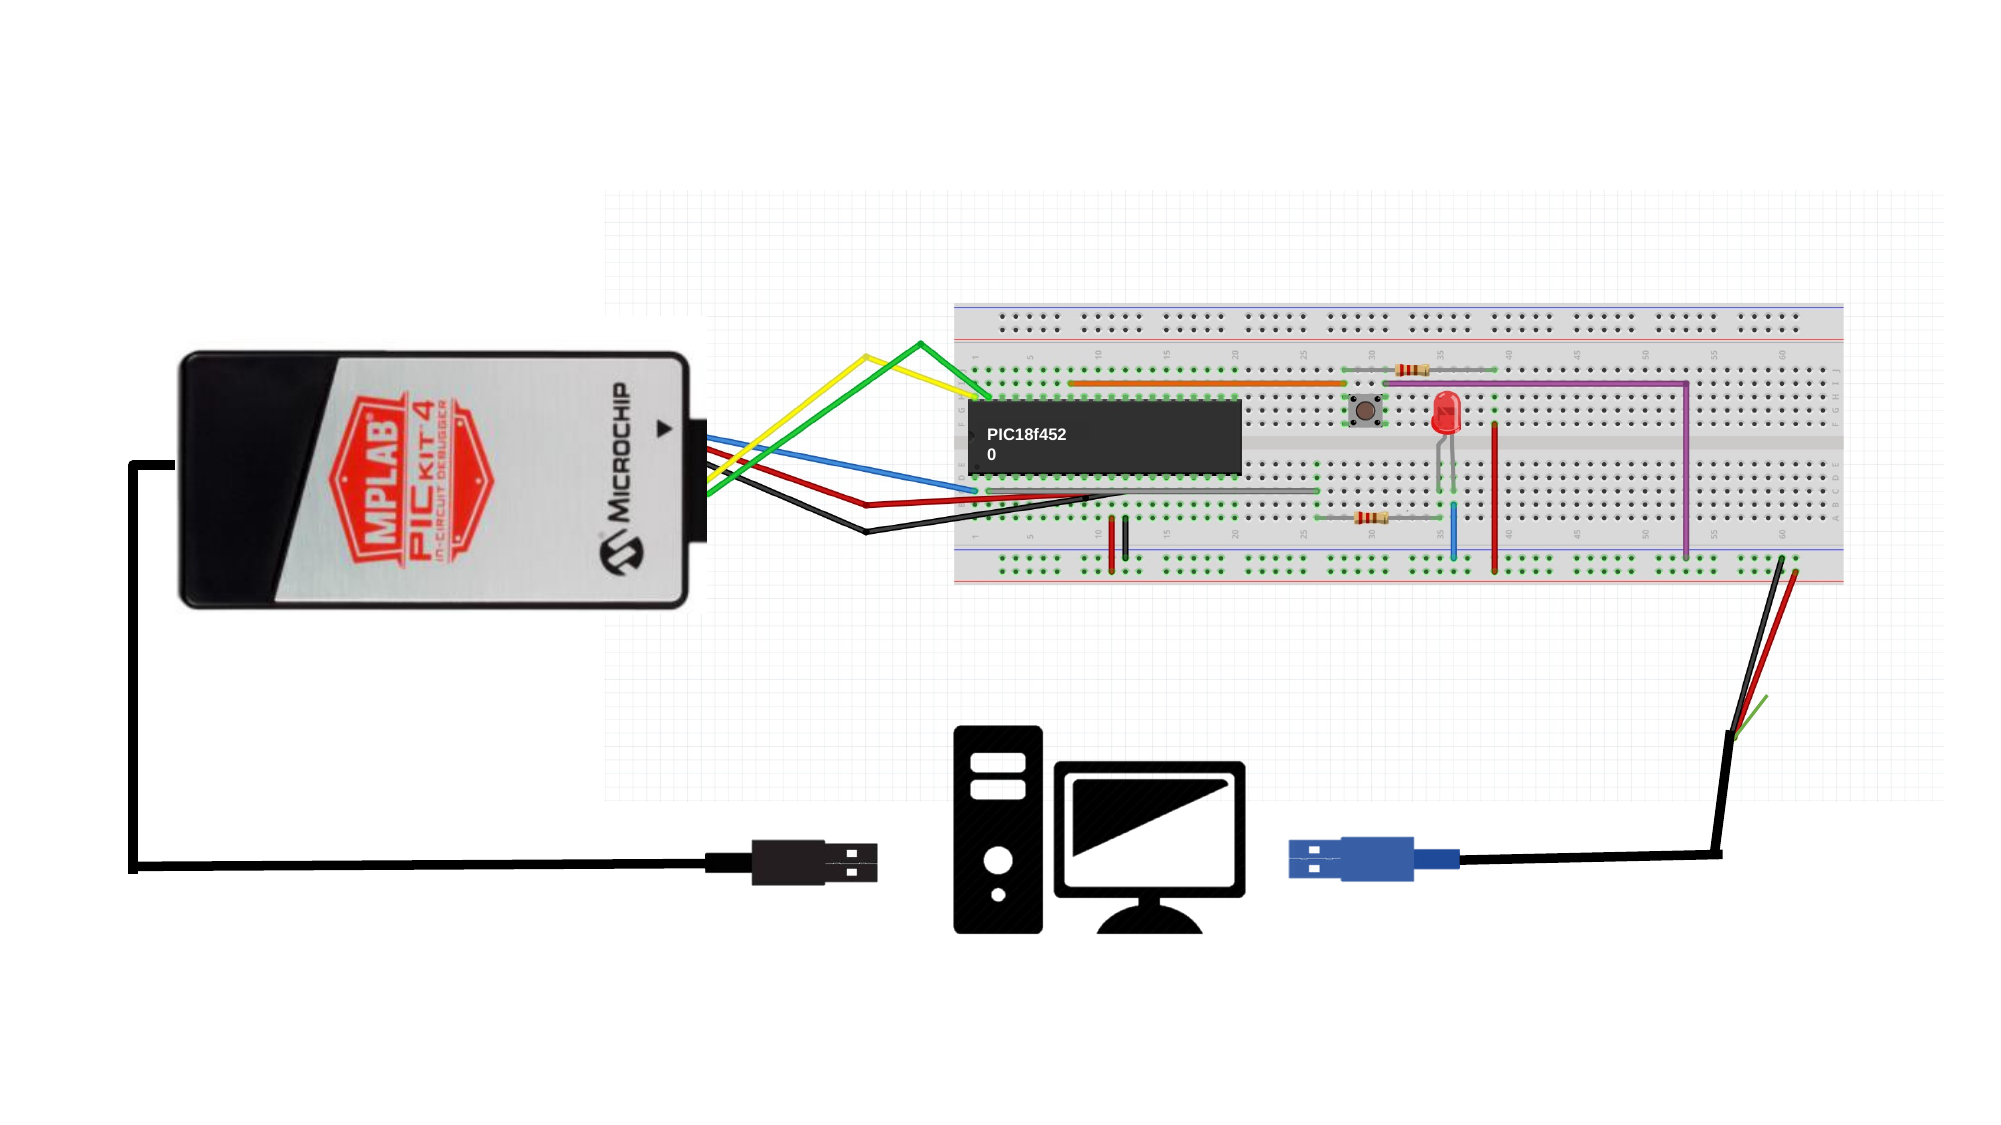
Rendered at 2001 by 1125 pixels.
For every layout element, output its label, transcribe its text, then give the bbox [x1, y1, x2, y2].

picture [175, 190, 1944, 1071]
text_box PIC18f4520 [985, 422, 1072, 465]
